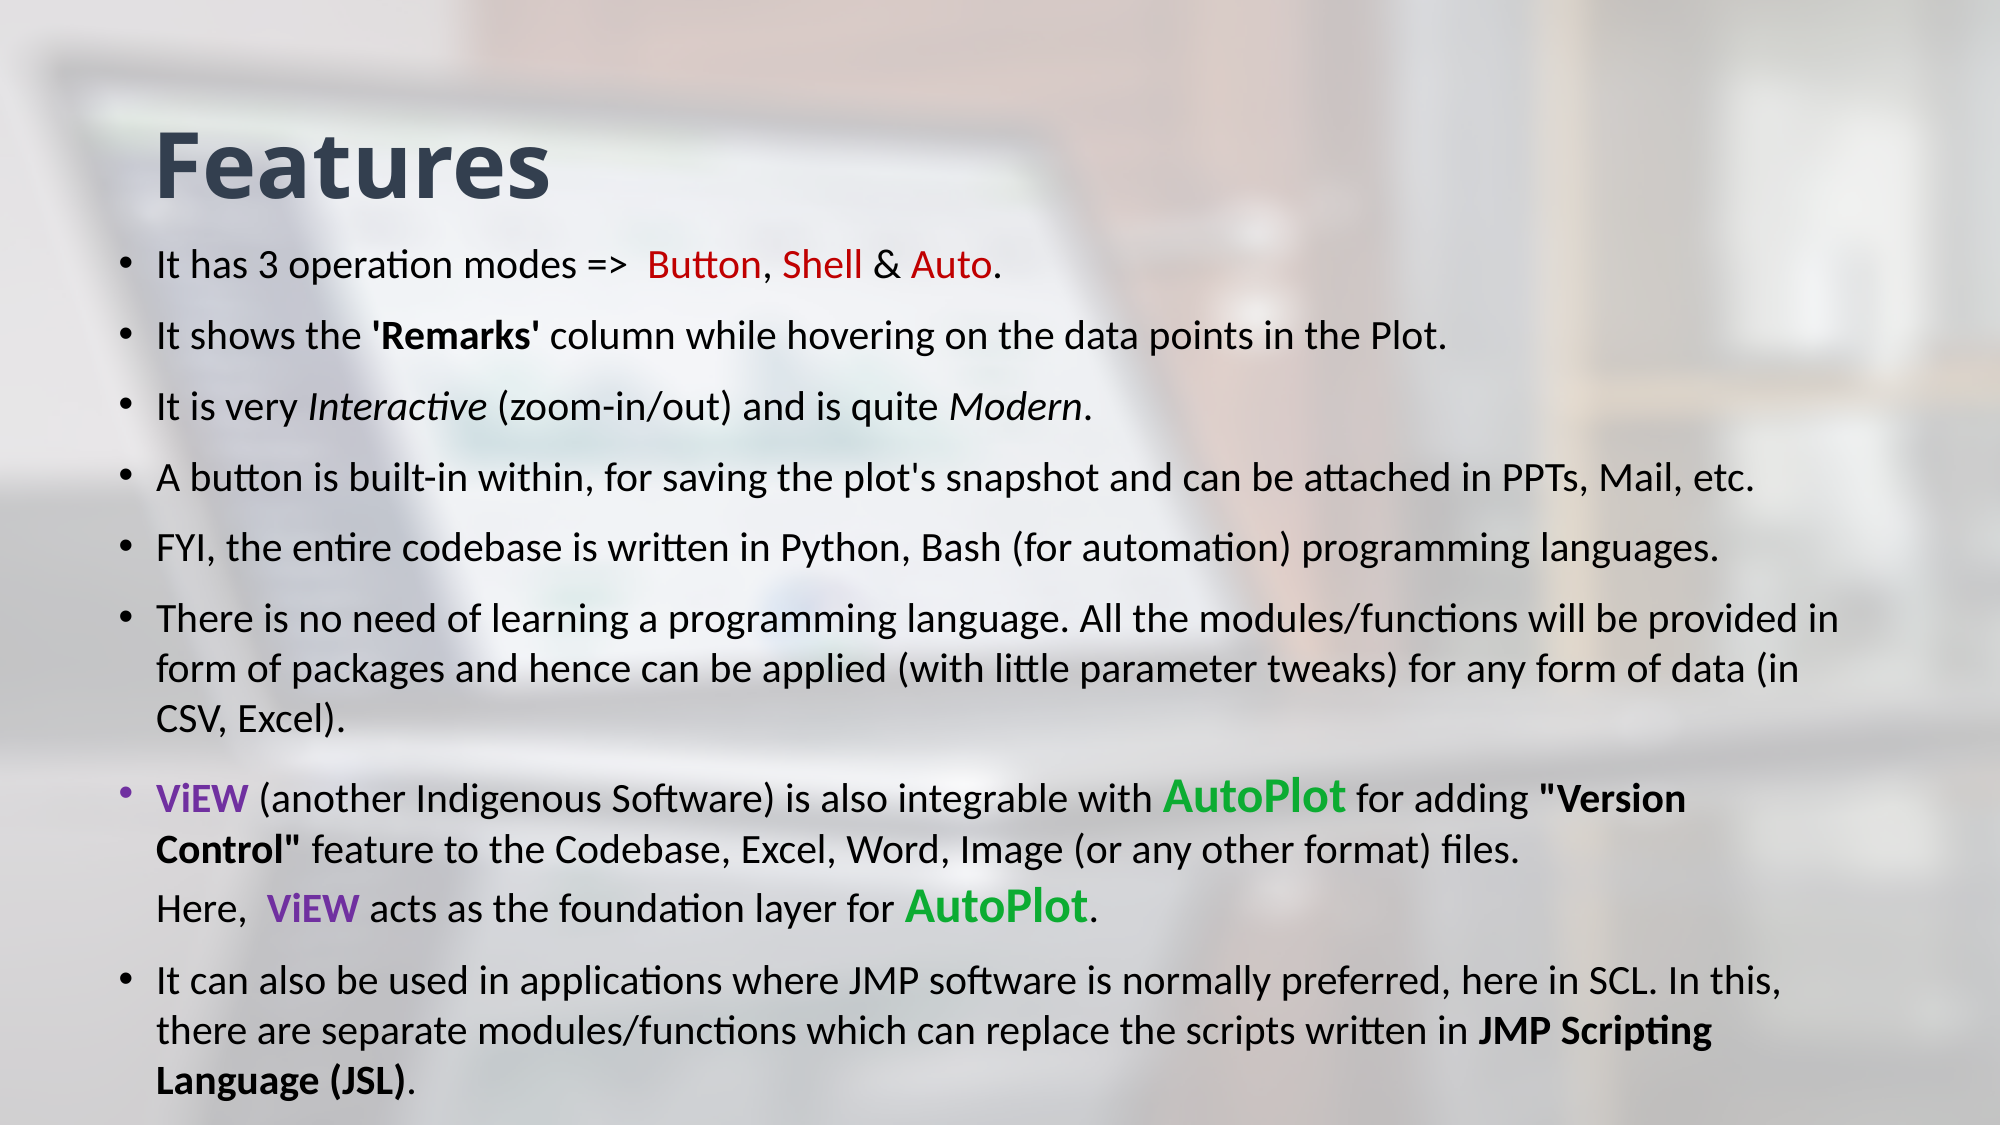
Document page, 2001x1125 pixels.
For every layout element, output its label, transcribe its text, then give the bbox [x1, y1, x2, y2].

title Features [137, 59, 1863, 229]
list It has 3 operation modes => Button, Shell & Auto. It shows the 'Remarks' column while hovering on the data points in the Plot. It is very Interactive (zoom-in/out) and is quite Modern. A button is built-in within, for saving the plot's snapshot and can be attached in PPTs, Mail, etc. FYI, the entire codebase is written in Python, Bash (for automation) programming languages. There is no need of learning a programming language. All the modules/functions will be provided in form of packages and hence can be applied (with little parameter tweaks) for any form of data (in CSV, Excel). ViEW (another Indigenous Software) is also integrable with AutoPlot for adding "Version Control" feature to the Codebase, Excel, Word, Image (or any other format) files. Here, ViEW acts as the foundation layer for AutoPlot. It can also be used in applications where JMP software is normally preferred, here in SCL. In this, there are separate modules/functions which can replace the scripts written in JMP Scripting Language (JSL). [103, 229, 1878, 1037]
